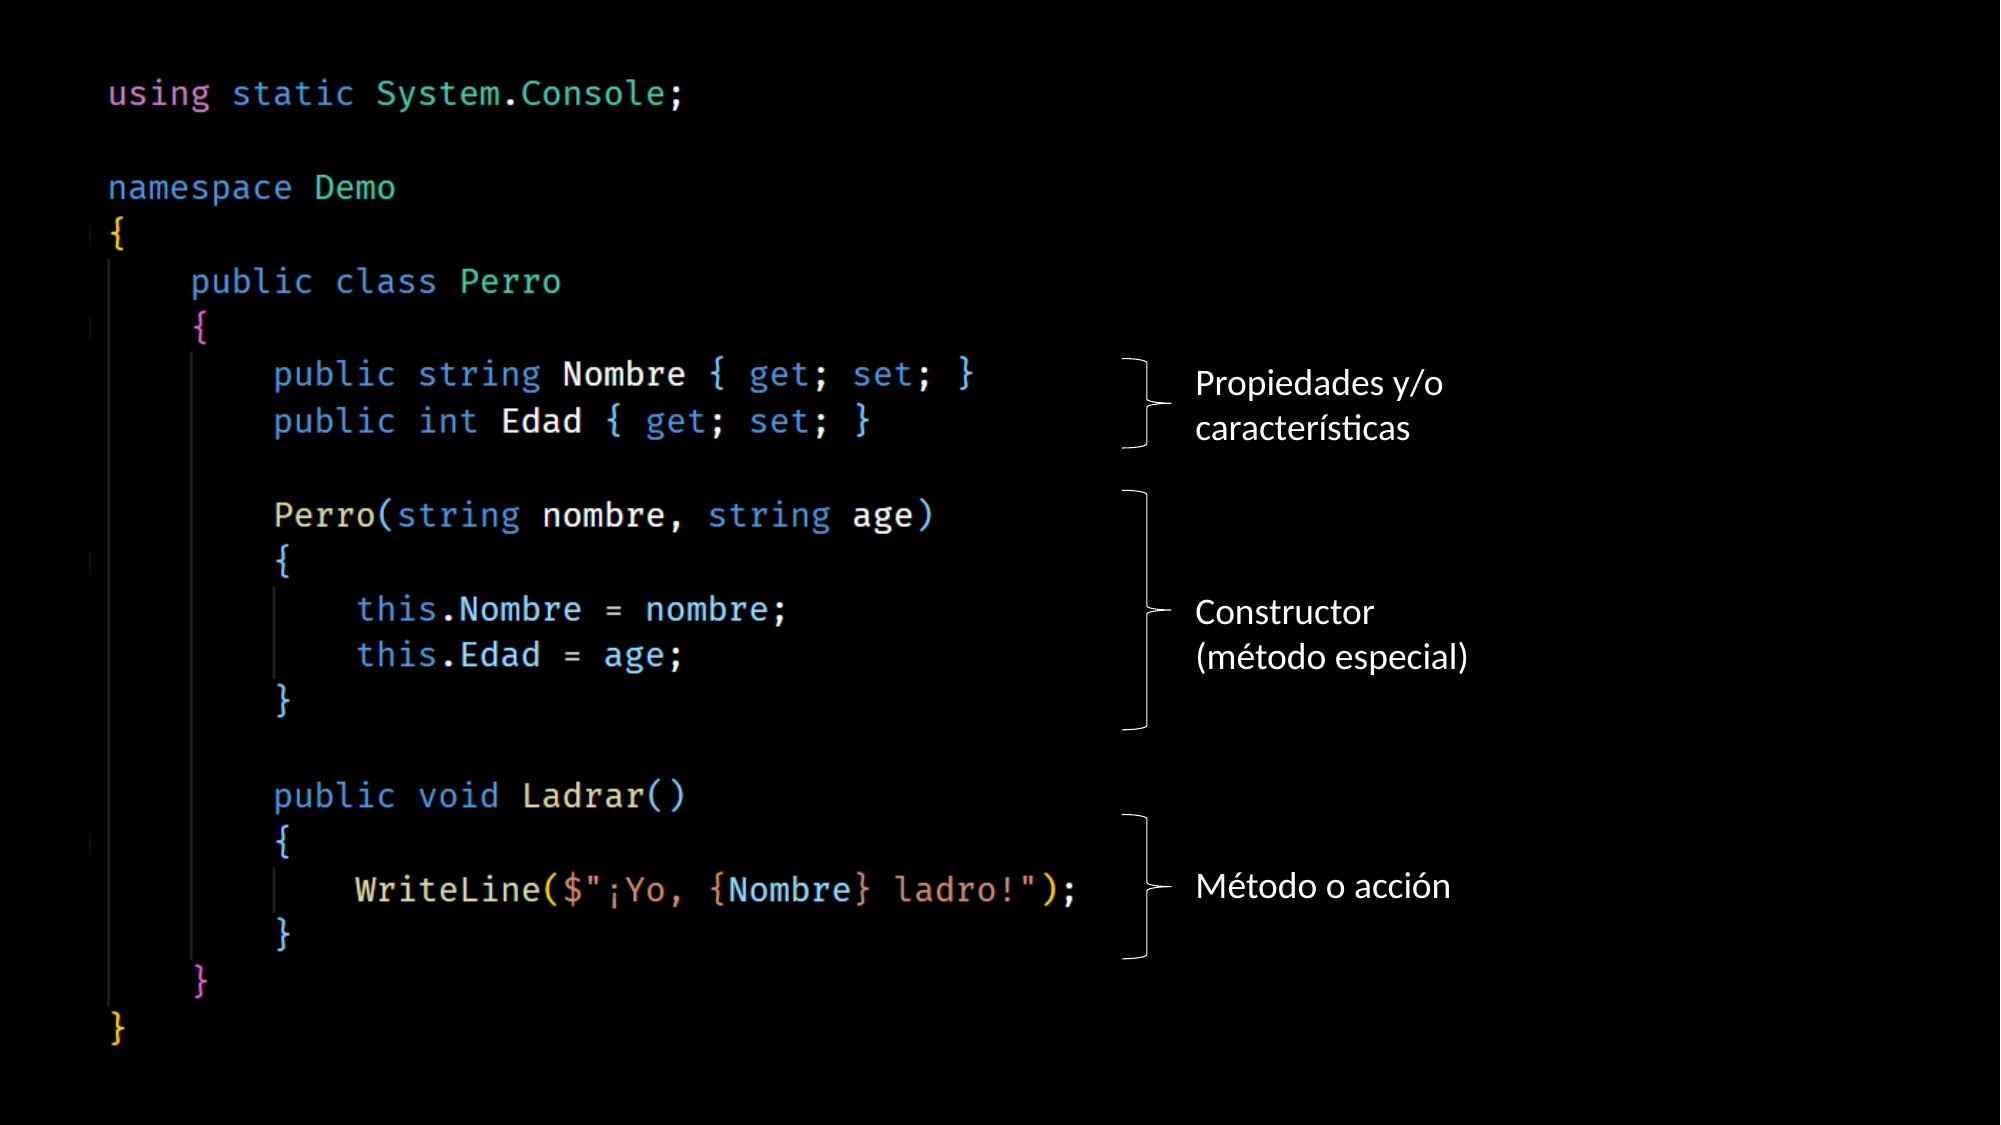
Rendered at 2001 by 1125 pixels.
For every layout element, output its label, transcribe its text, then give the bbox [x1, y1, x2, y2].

text_box Constructor (método especial) [1180, 579, 1501, 685]
picture [89, 71, 1094, 1054]
text_box Propiedades y/o características [1180, 350, 1501, 455]
text_box [1122, 489, 1172, 731]
text_box [1122, 357, 1172, 449]
text_box Método o acción [1180, 854, 1501, 914]
text_box [1122, 813, 1172, 960]
